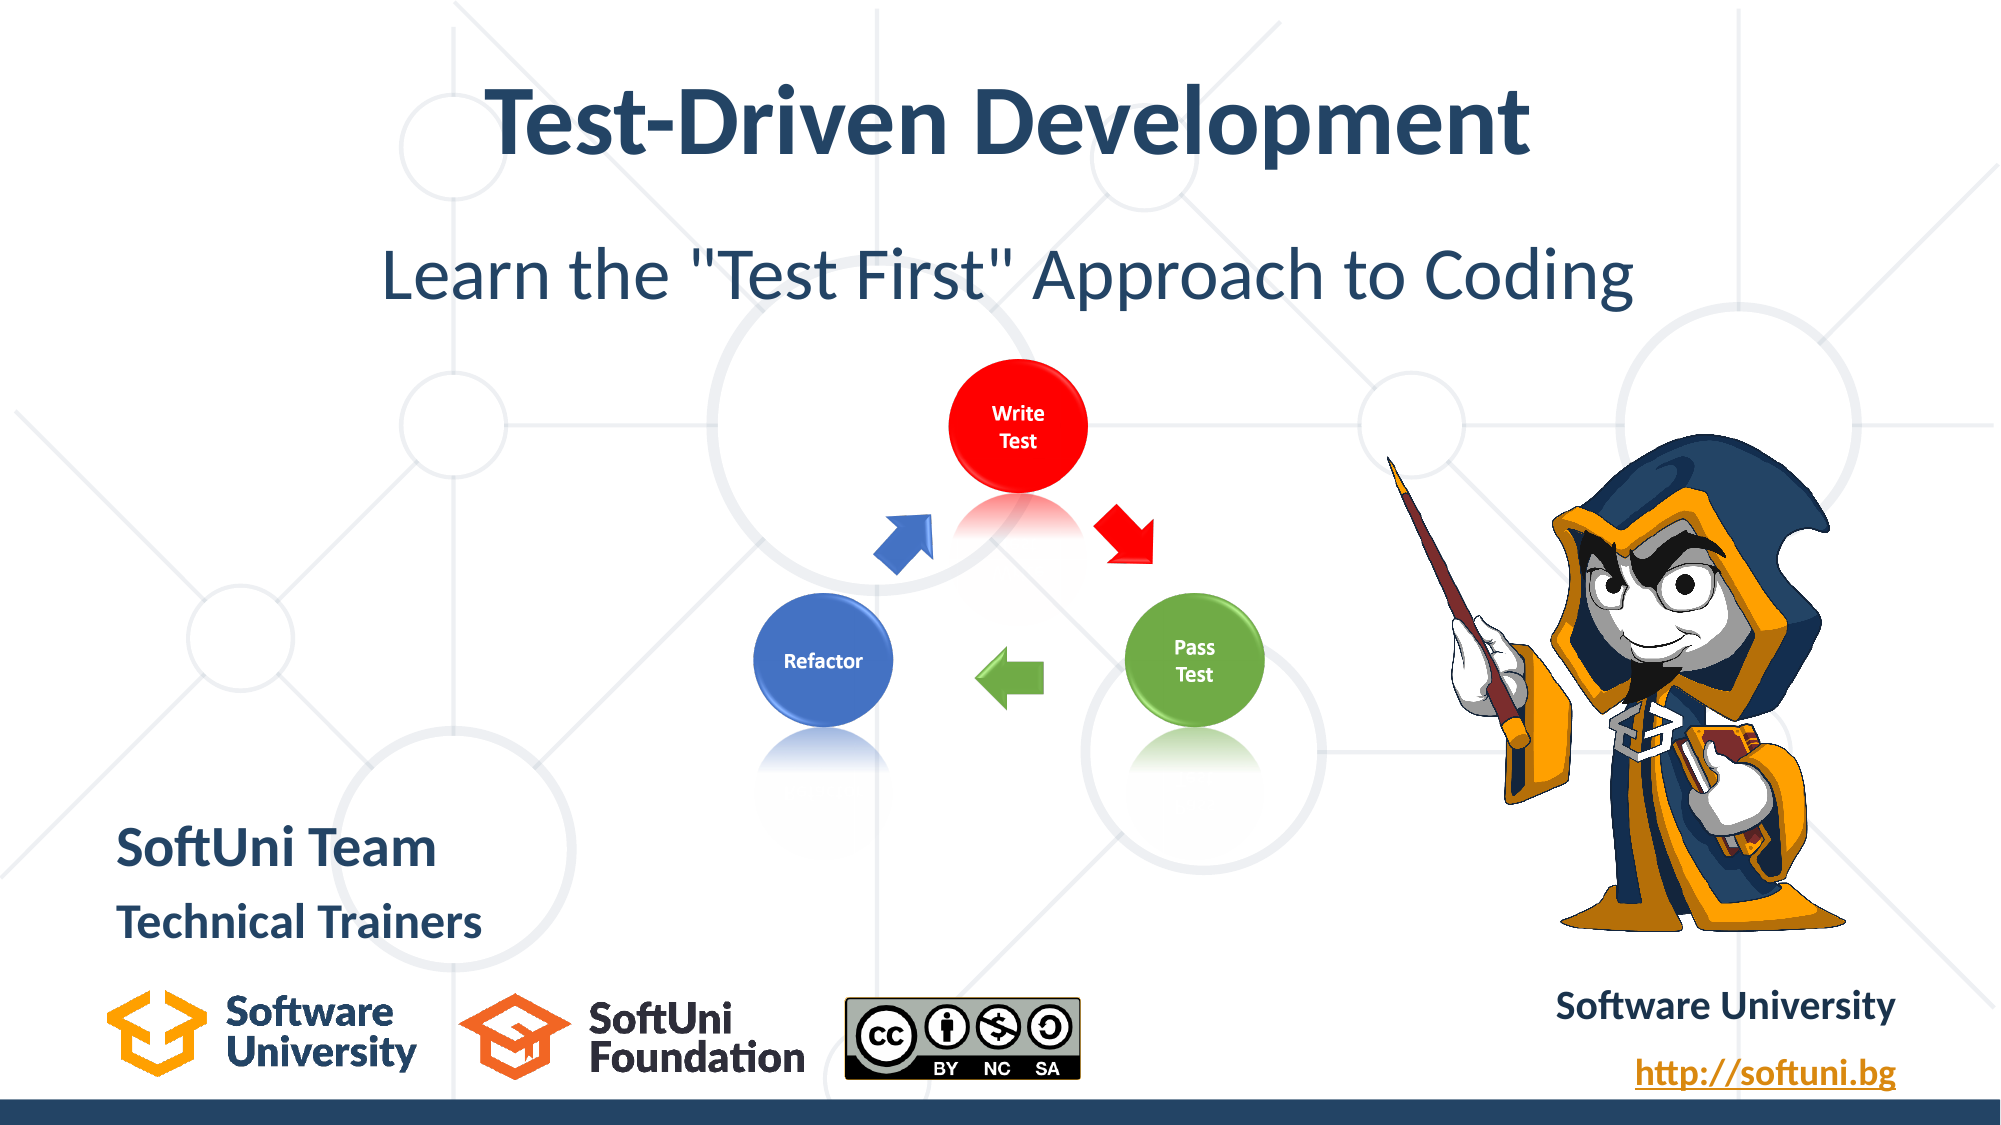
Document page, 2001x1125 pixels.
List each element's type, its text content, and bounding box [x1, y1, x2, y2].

subtitle Learn the "Test First" Approach to Coding [109, 213, 1909, 359]
list http://softuni.bg [1417, 1040, 1903, 1098]
picture [1369, 389, 1891, 953]
list Software University [1417, 970, 1903, 1034]
picture [845, 998, 1081, 1079]
picture [752, 358, 1266, 862]
picture [221, 990, 417, 1077]
picture [458, 993, 804, 1080]
picture [107, 990, 211, 1077]
list SoftUni Team [110, 800, 595, 880]
title Test-Driven Development [109, 41, 1909, 187]
list Technical Trainers [110, 880, 595, 954]
